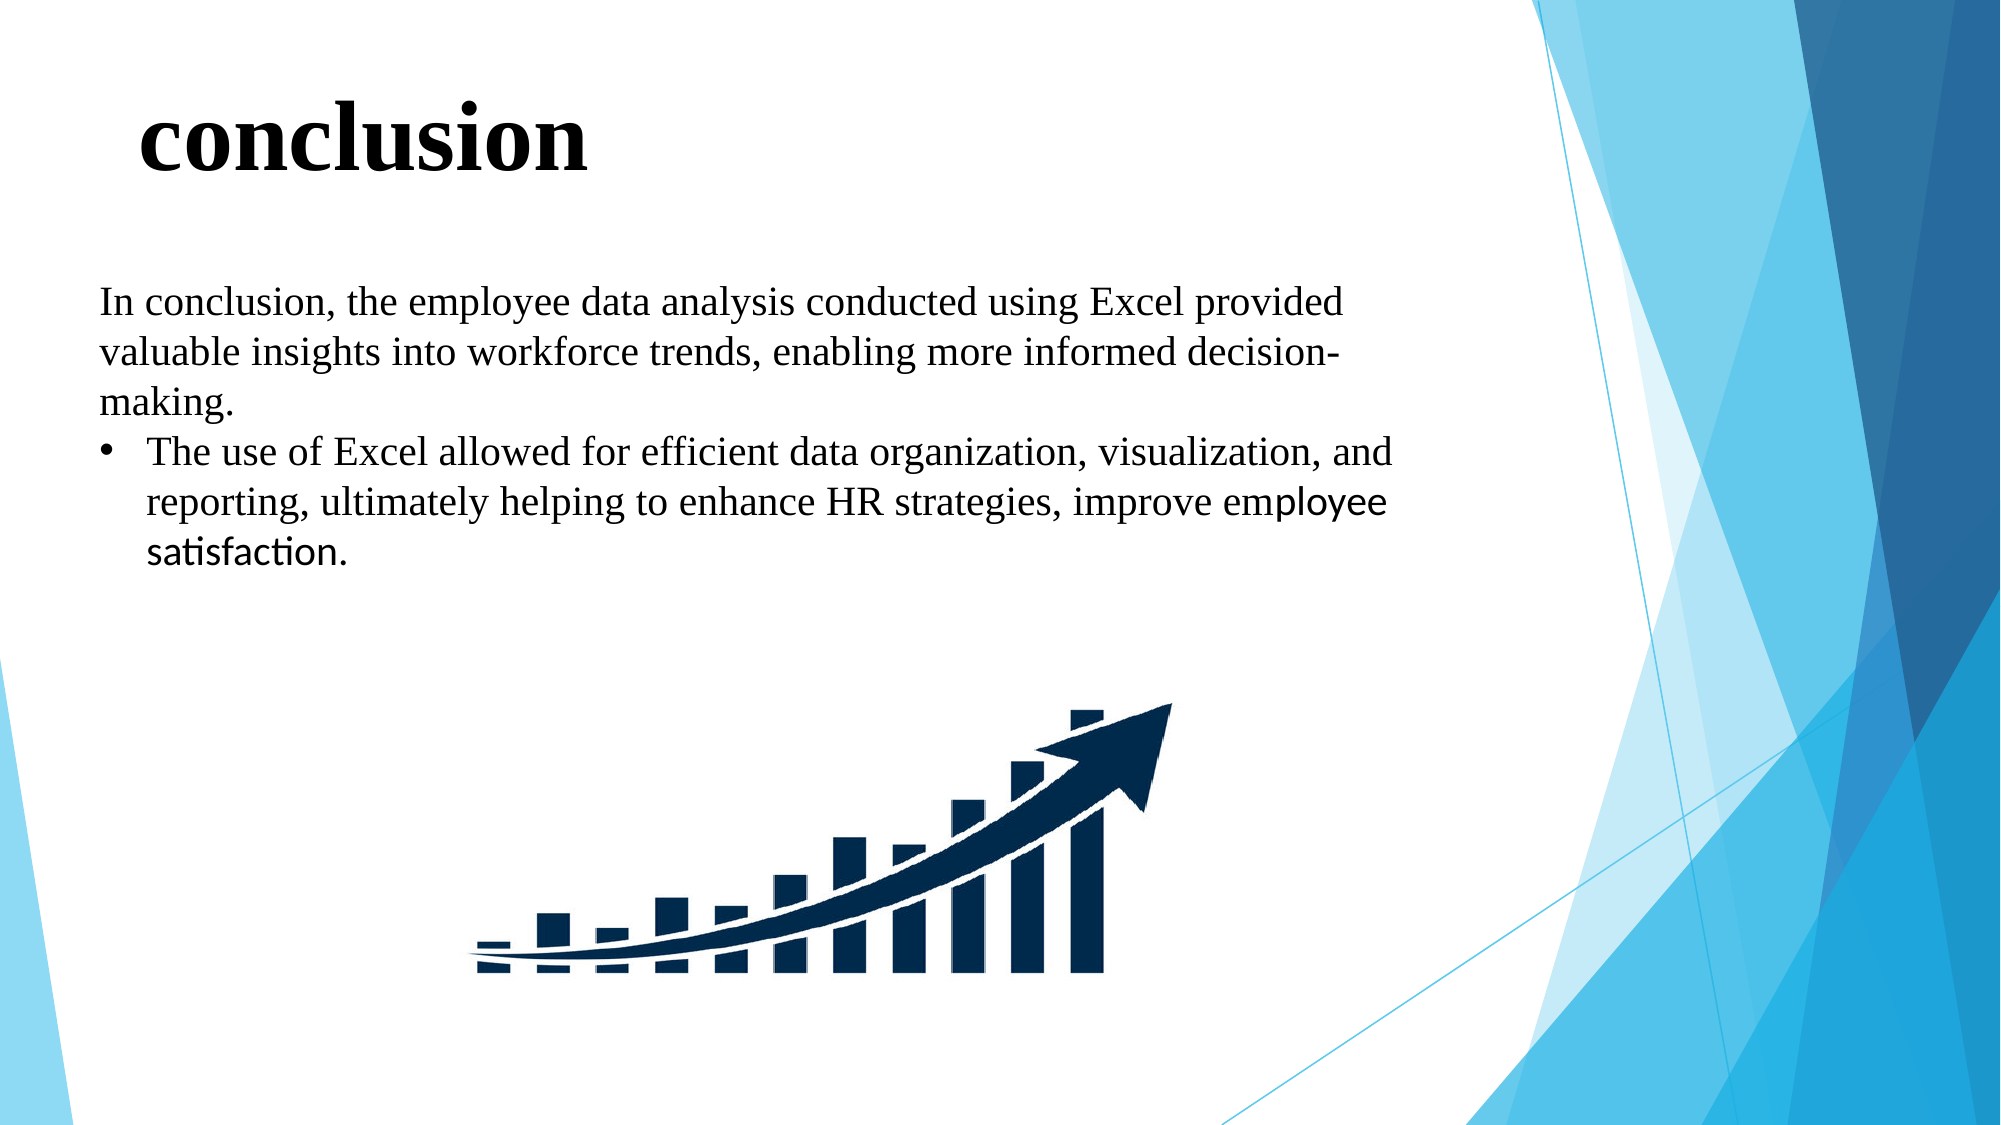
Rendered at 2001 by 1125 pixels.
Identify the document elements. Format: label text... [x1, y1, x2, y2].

picture [430, 673, 1197, 1002]
title conclusion [123, 62, 1877, 189]
text_box In conclusion, the employee data analysis conducted using Excel provided valuable insights into workforce trends, enabling more informed decision-making. The use of Excel allowed for efficient data organization, visualization, and reporting, ultimately helping to enhance HR strategies, improve employee satisfaction. [84, 266, 1417, 582]
